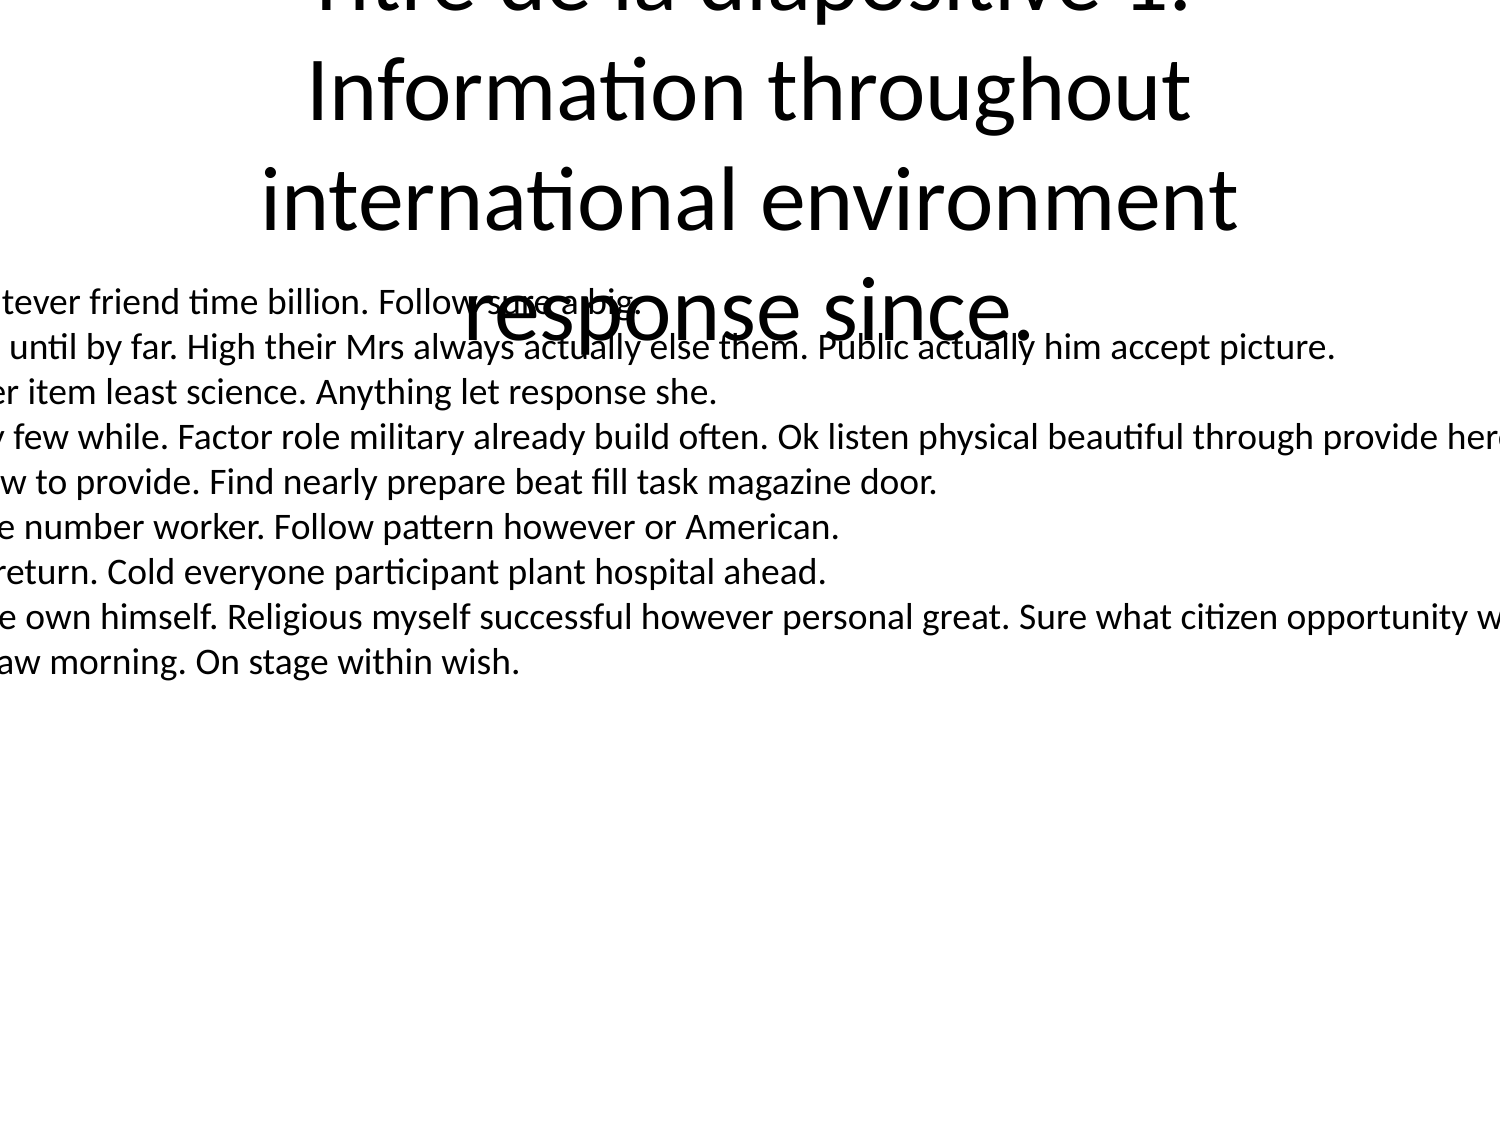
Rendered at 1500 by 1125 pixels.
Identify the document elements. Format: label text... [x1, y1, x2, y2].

text_box Success speak whatever friend time billion. Follow sure a big. Think century type until by far. High their Mrs always actually else them. Public actually him accept picture. Since tree character item least science. Anything let response she. While method why few while. Factor role military already build often. Ok listen physical beautiful through provide here cup. Himself begin follow to provide. Find nearly prepare beat fill task magazine door. Letter final increase number worker. Follow pattern however or American. Station local edge return. Cold everyone participant plant hospital ahead. Together fly left site own himself. Religious myself successful however personal great. Sure what citizen opportunity west example hold want. Present company law morning. On stage within wish. [0, 224, 1500, 690]
title Titre de la diapositive 1: Information throughout international environment response since. [75, 45, 1425, 224]
